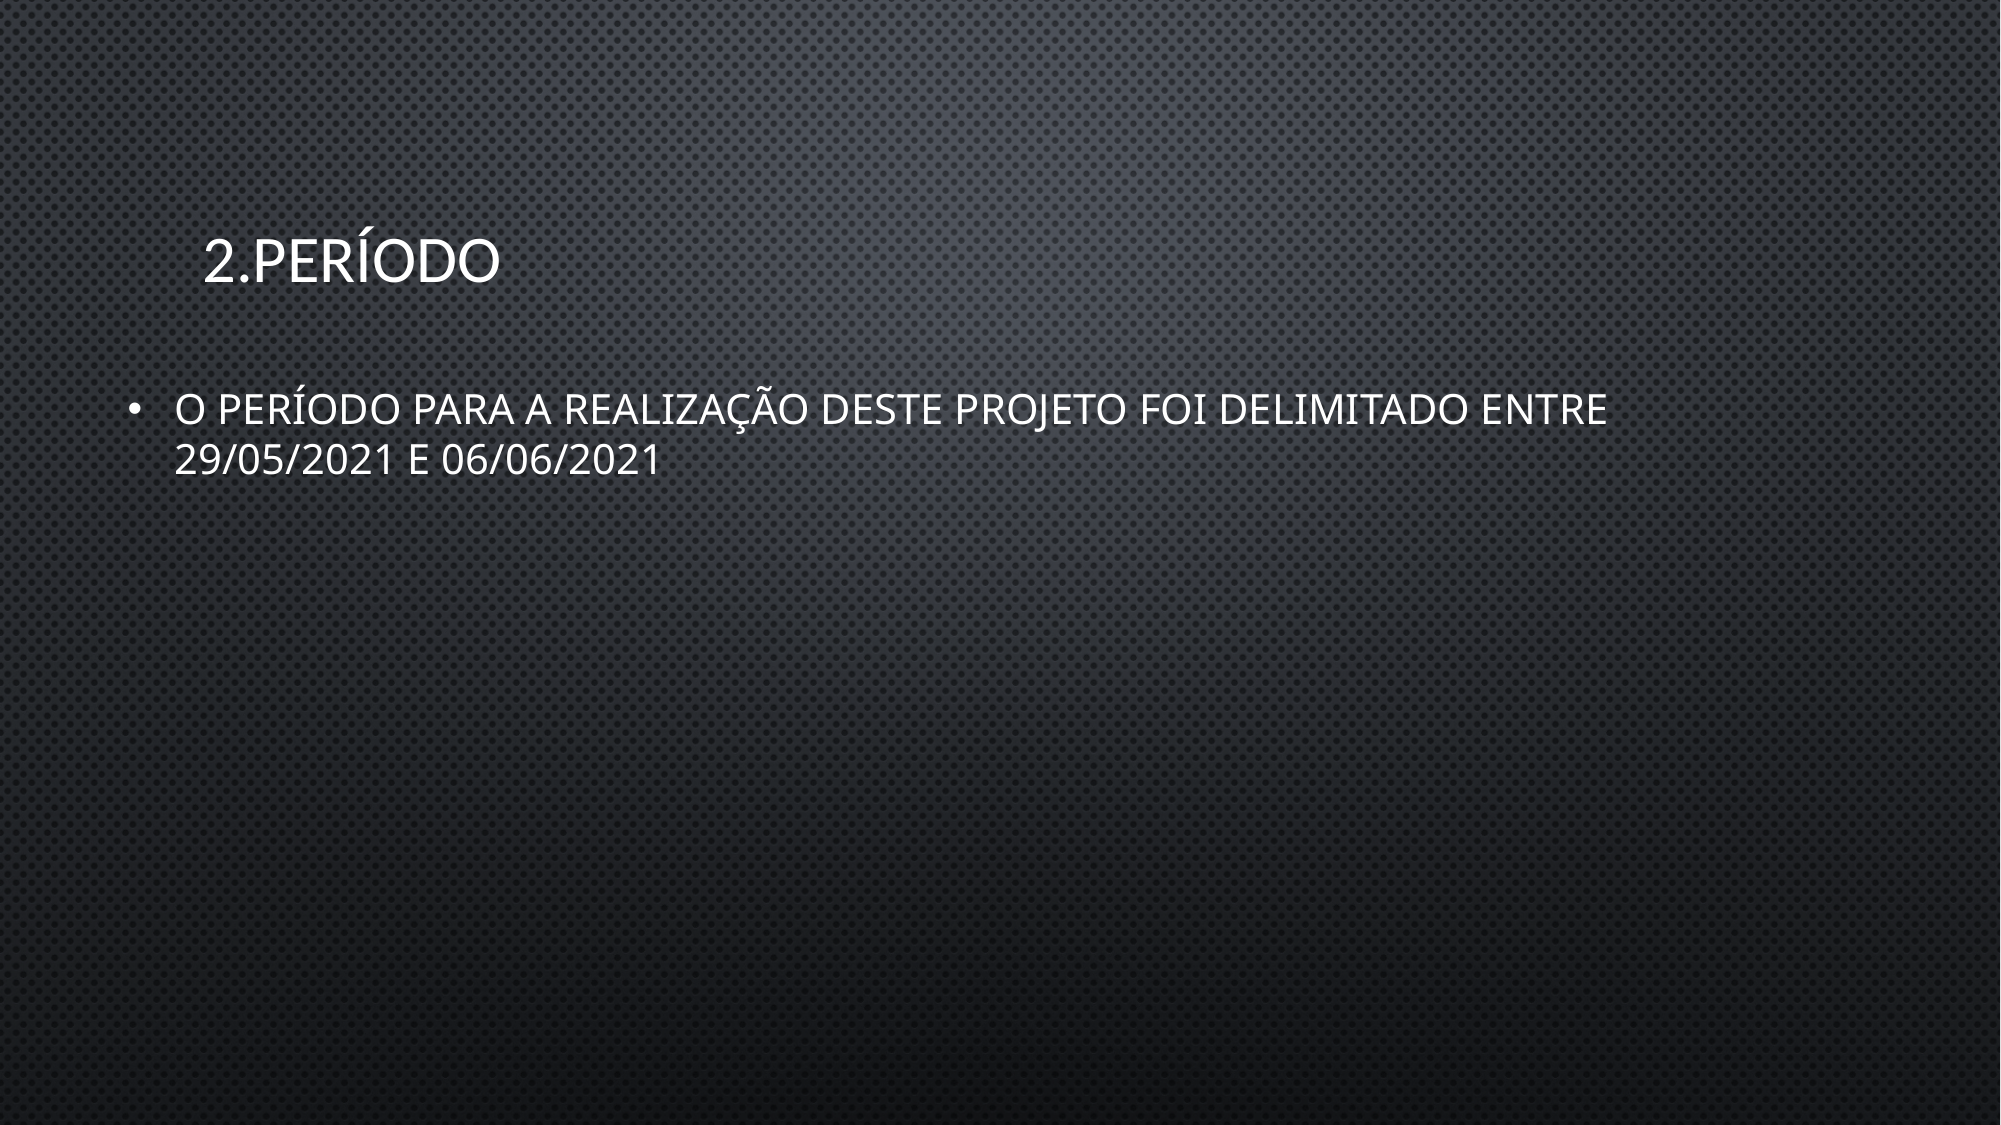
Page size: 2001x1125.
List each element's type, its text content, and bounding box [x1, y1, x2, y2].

list O período para a realização deste projeto foi delimitado entre 29/05/2021 e 06/06/2021 [112, 356, 1775, 510]
title 2.PERÍODO [187, 99, 1813, 413]
